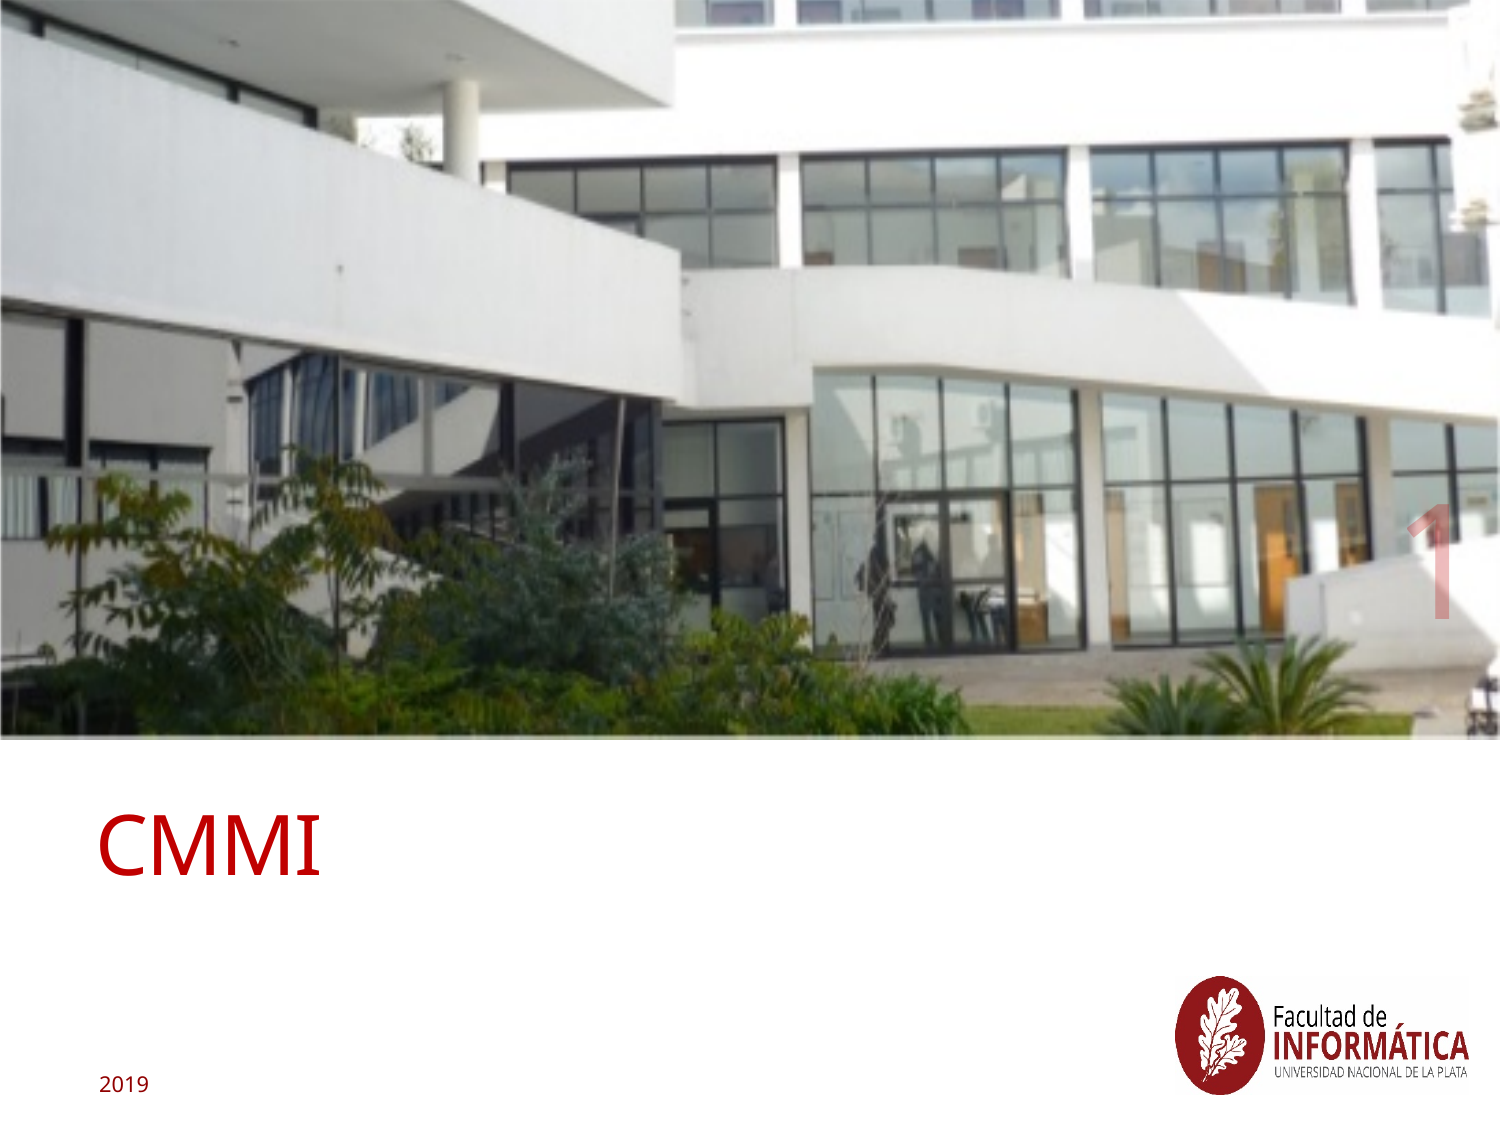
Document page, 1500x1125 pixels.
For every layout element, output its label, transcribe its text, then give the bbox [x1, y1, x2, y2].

footer 2019 [84, 1063, 361, 1113]
picture [1175, 976, 1469, 1095]
title CMMI [80, 799, 1407, 901]
slide_number 1 [1140, 456, 1500, 686]
picture [0, 0, 1500, 740]
